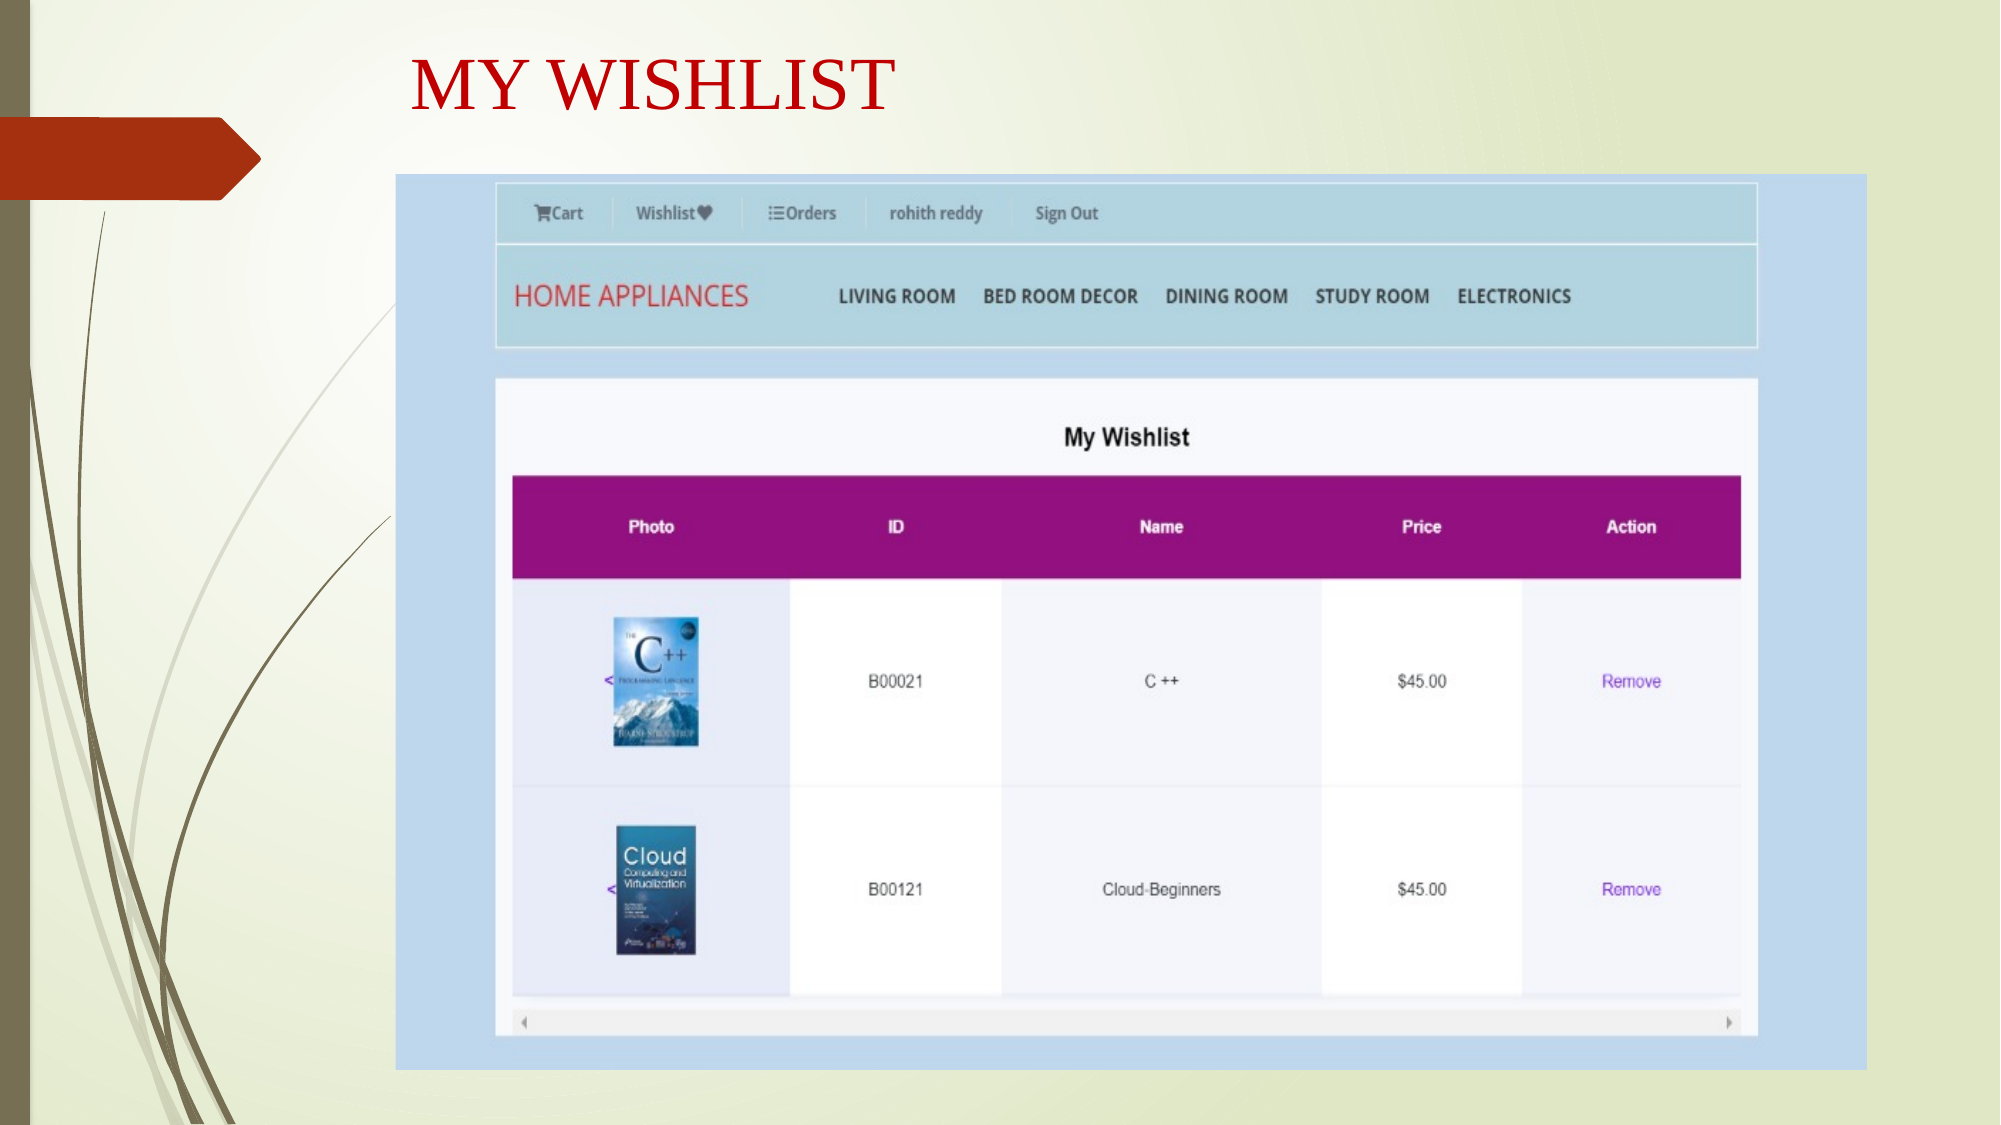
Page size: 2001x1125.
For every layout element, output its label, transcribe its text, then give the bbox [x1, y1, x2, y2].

title MY WISHLIST [395, 26, 948, 158]
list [395, 174, 1868, 1071]
